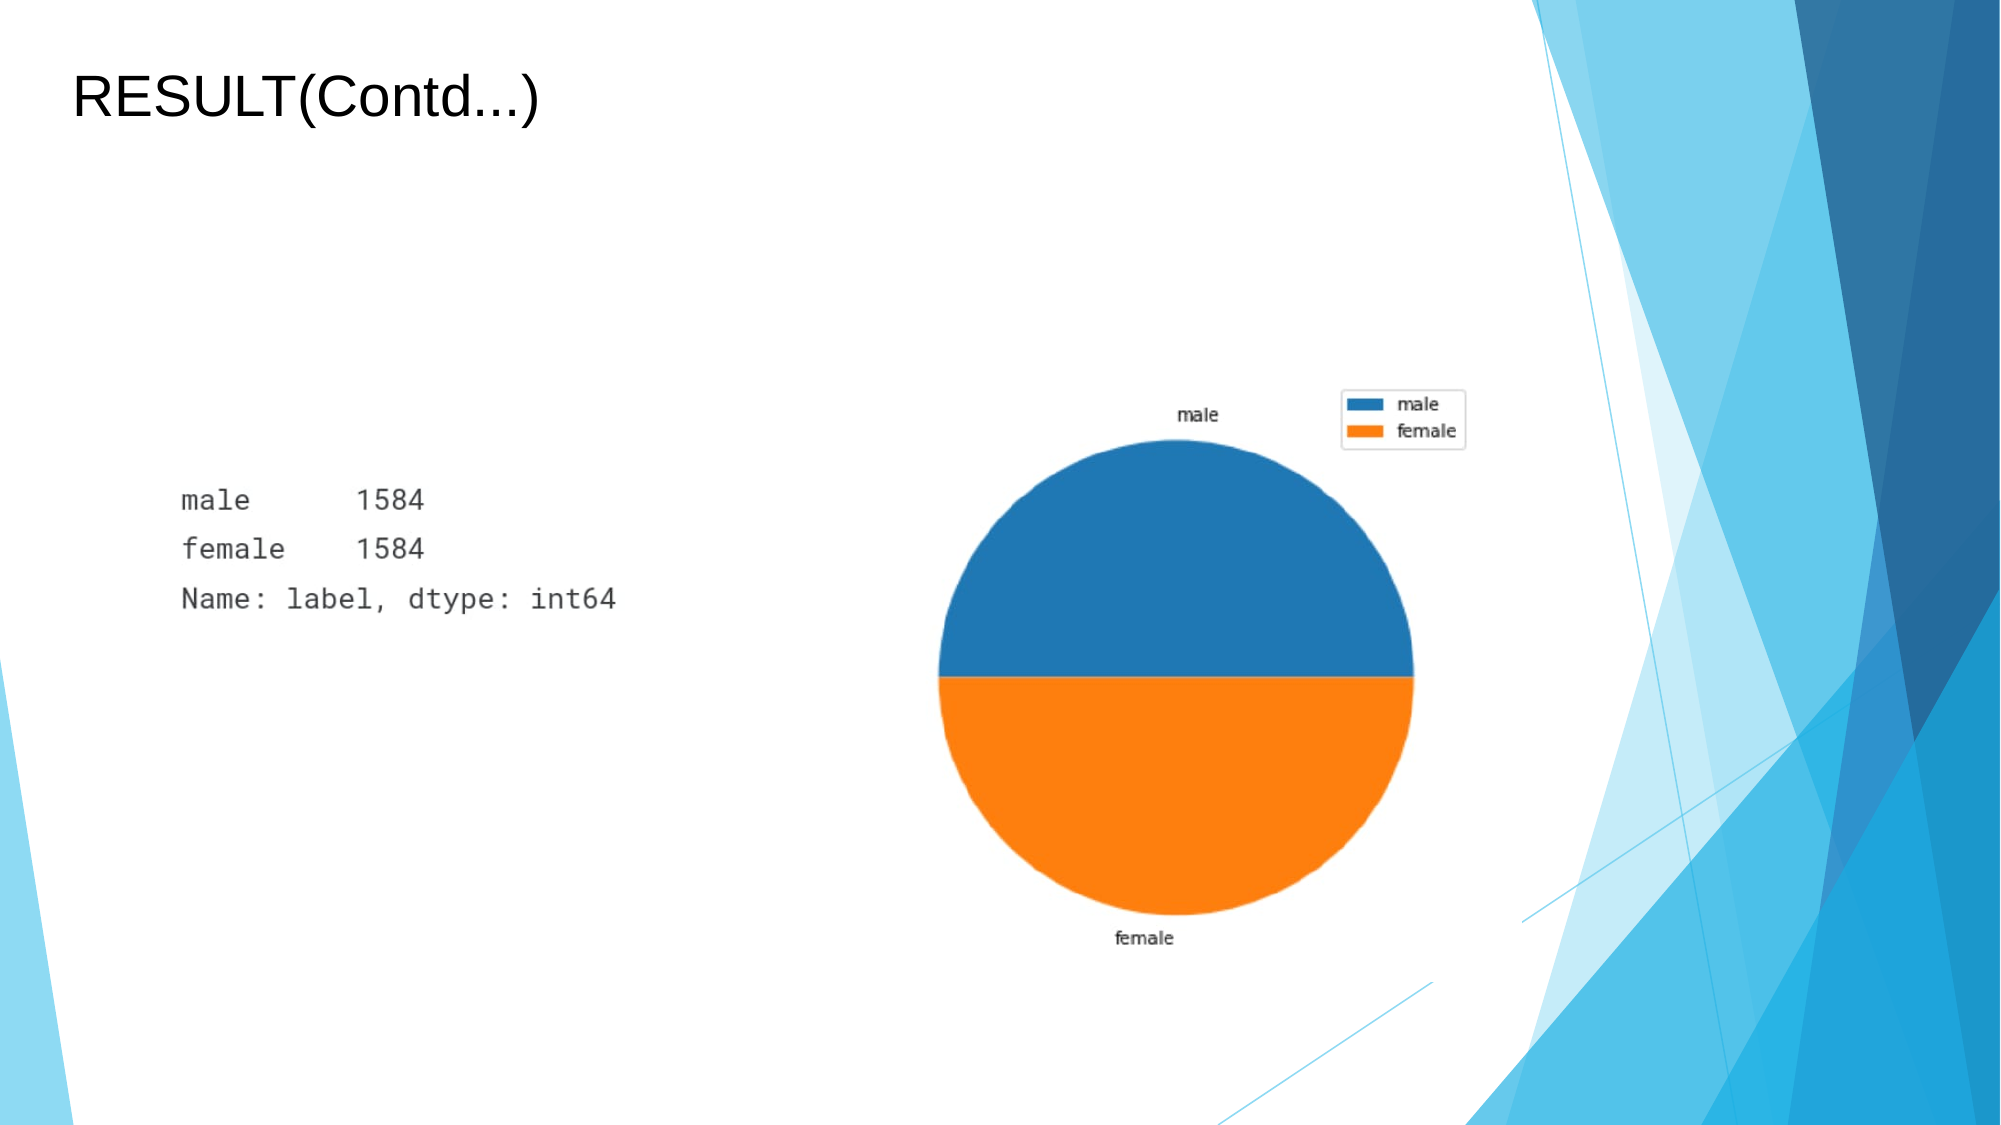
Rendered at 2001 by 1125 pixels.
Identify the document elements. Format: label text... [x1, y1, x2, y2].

picture [834, 364, 1522, 982]
title RESULT(Contd...) [56, 50, 1469, 173]
picture [111, 451, 798, 673]
